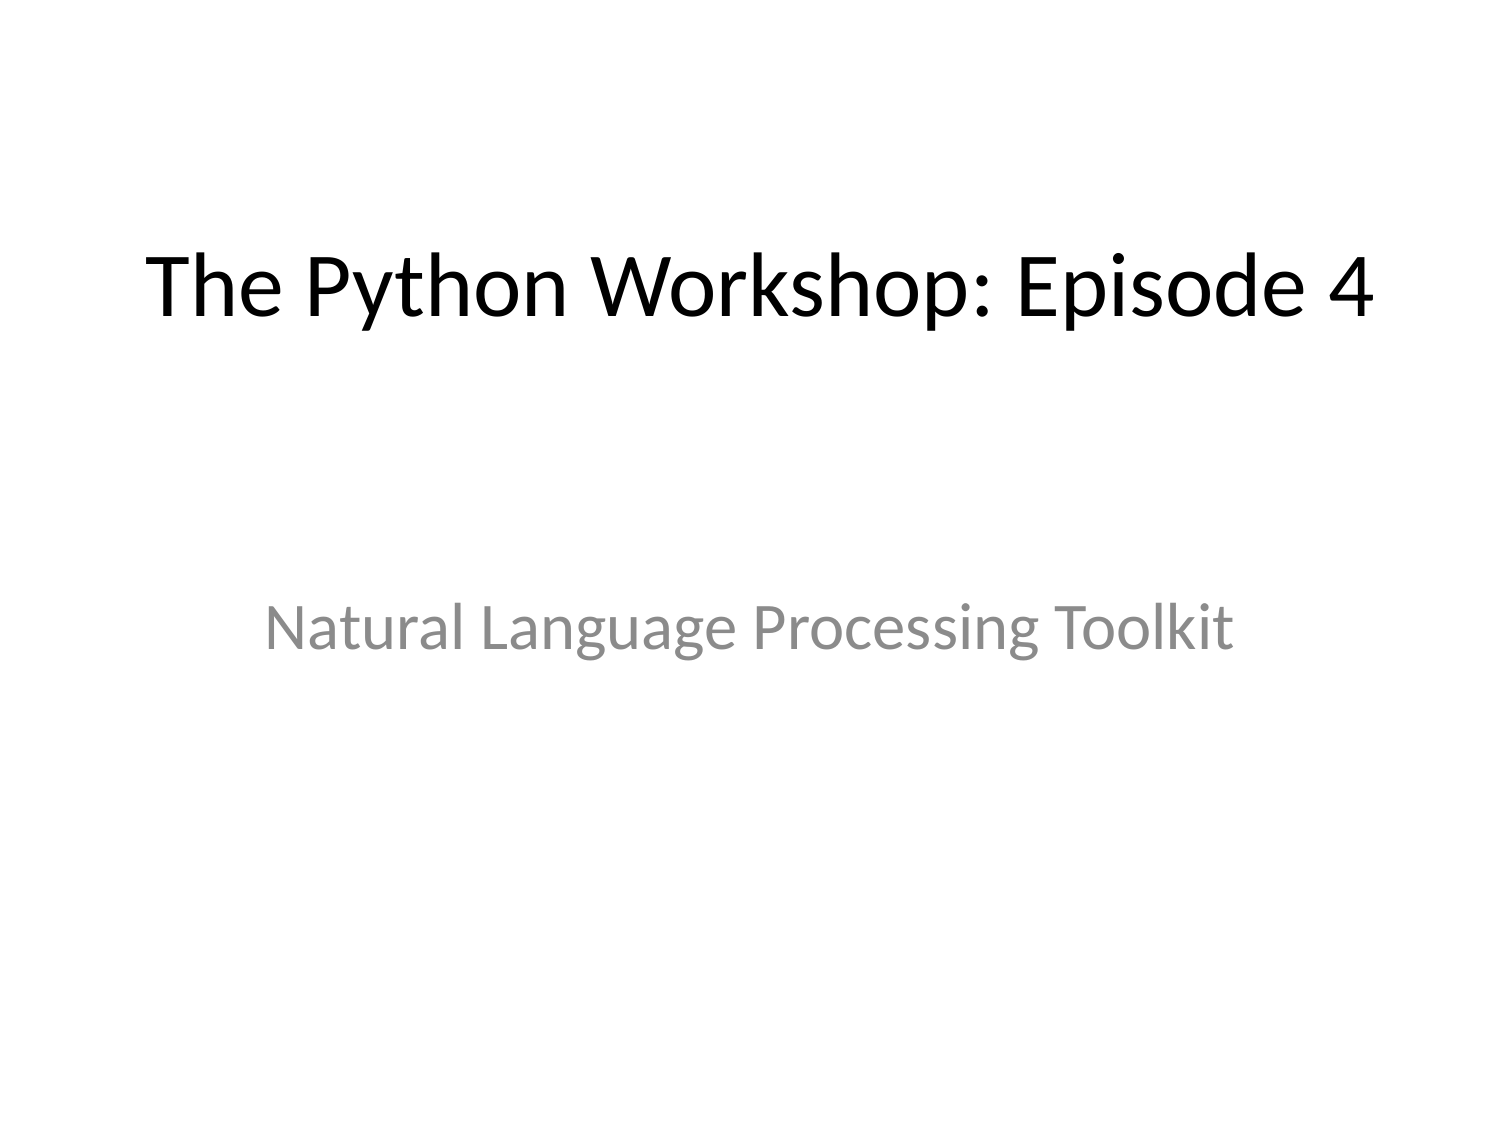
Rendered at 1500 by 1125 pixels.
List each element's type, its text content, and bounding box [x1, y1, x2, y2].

title The Python Workshop: Episode 4 [98, 67, 1423, 493]
subtitle Natural Language Processing Toolkit [225, 575, 1275, 735]
